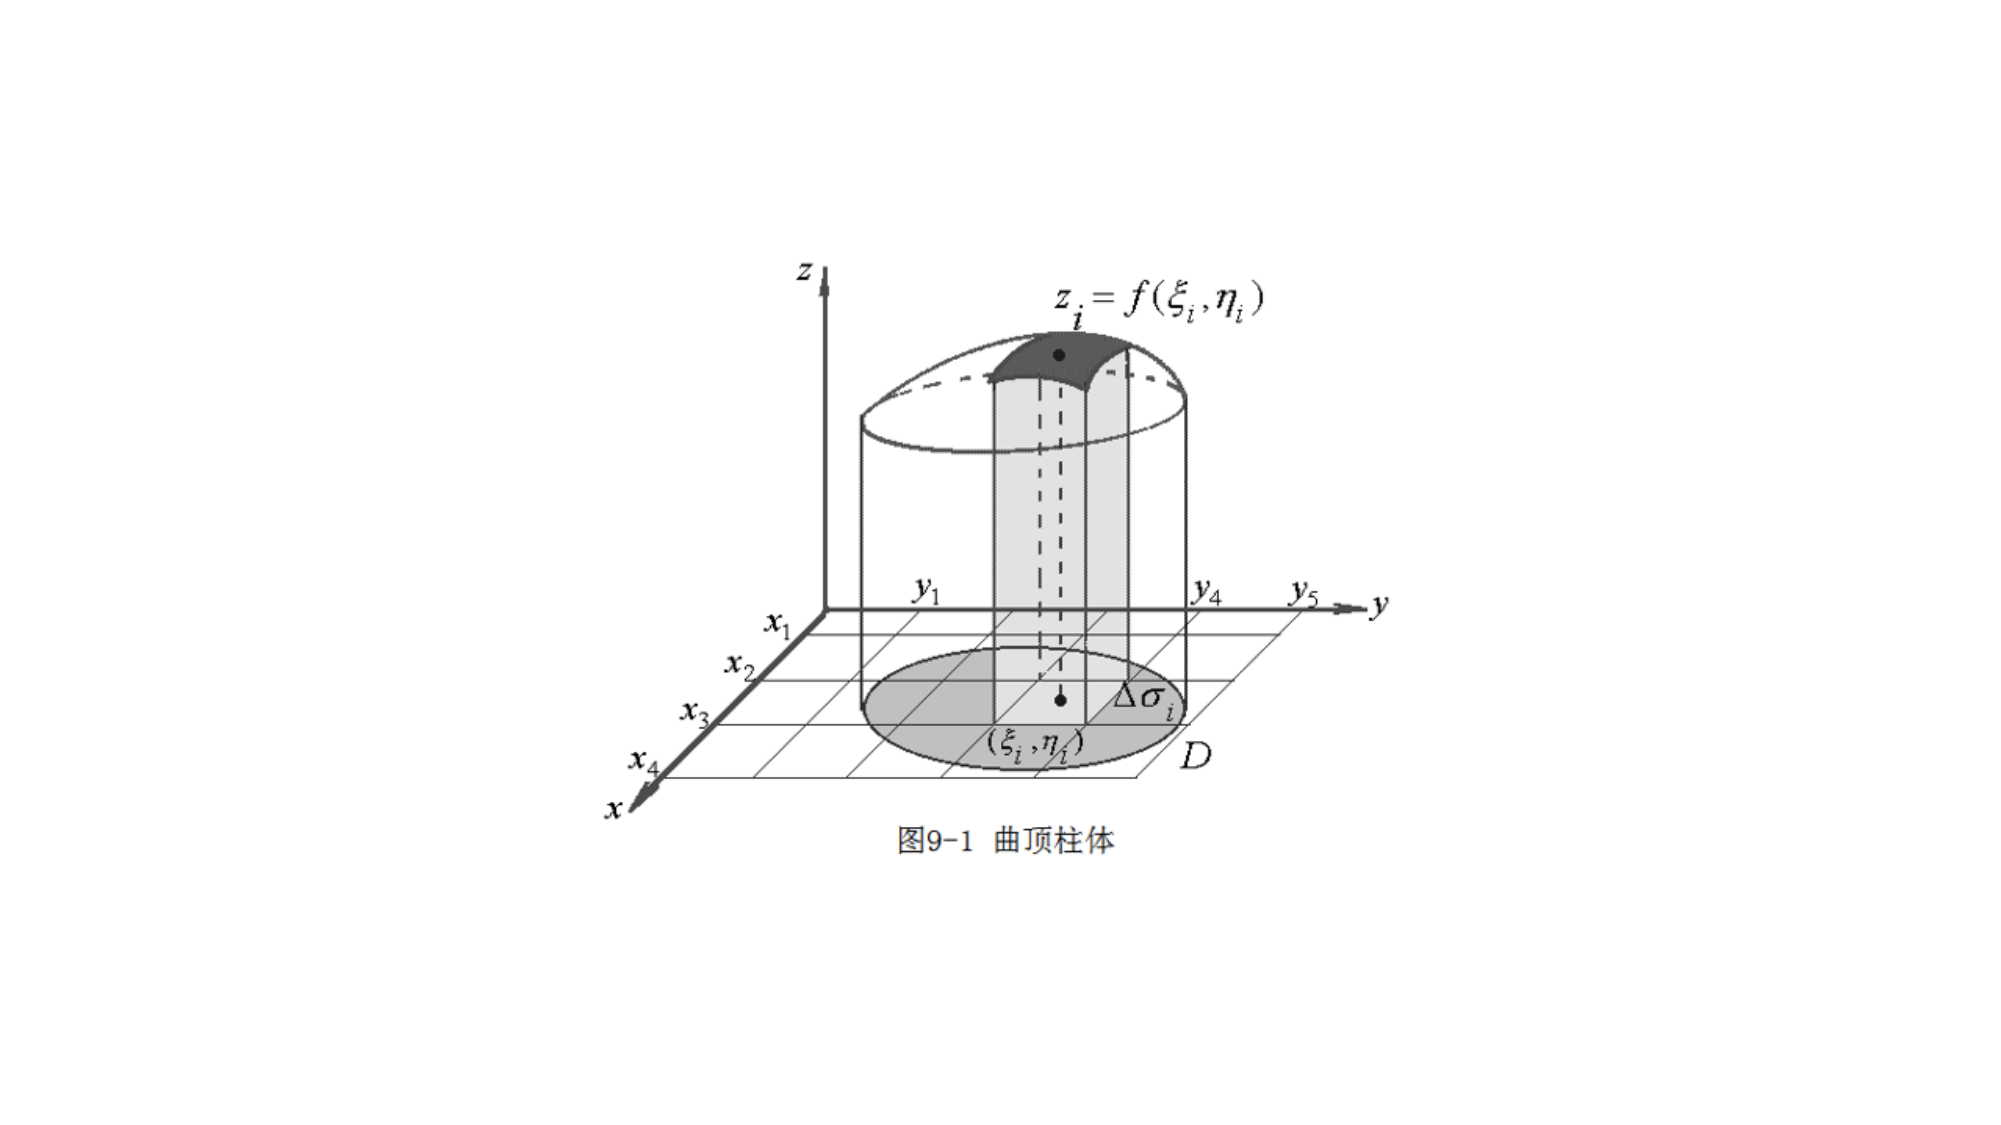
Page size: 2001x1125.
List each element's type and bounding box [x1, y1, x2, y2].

picture [601, 213, 1399, 912]
